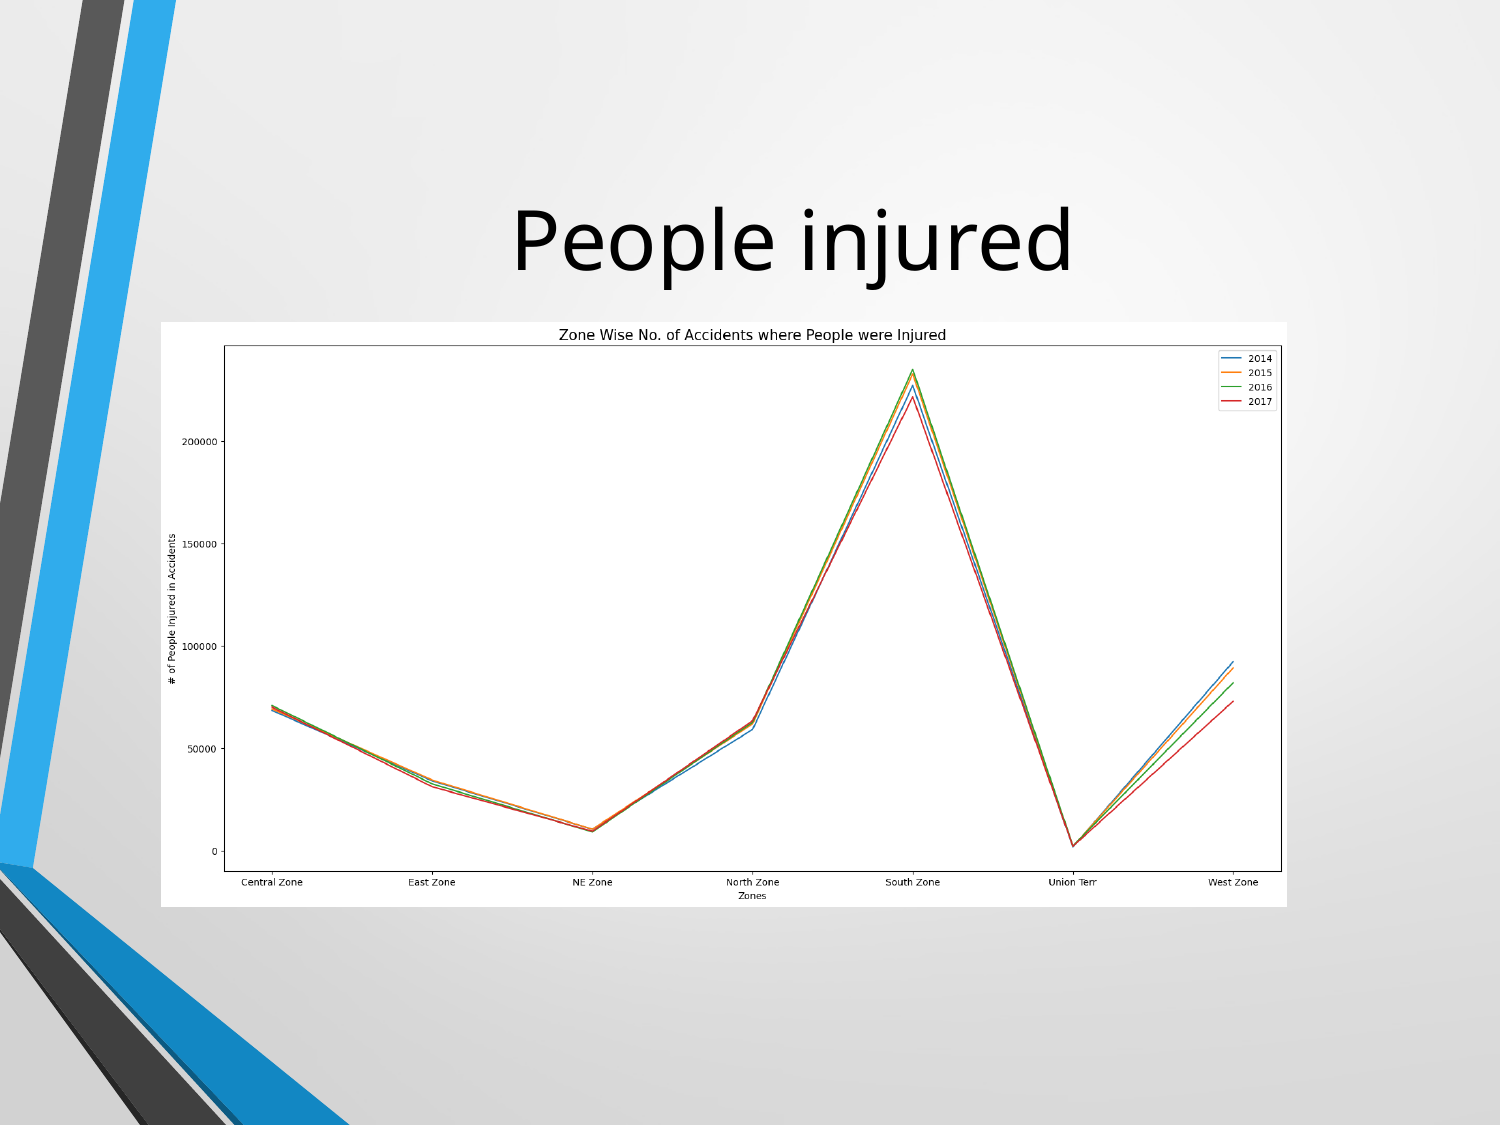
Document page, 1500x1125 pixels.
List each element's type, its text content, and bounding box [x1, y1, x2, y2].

picture [160, 322, 1287, 907]
title People injured [161, 75, 1425, 400]
